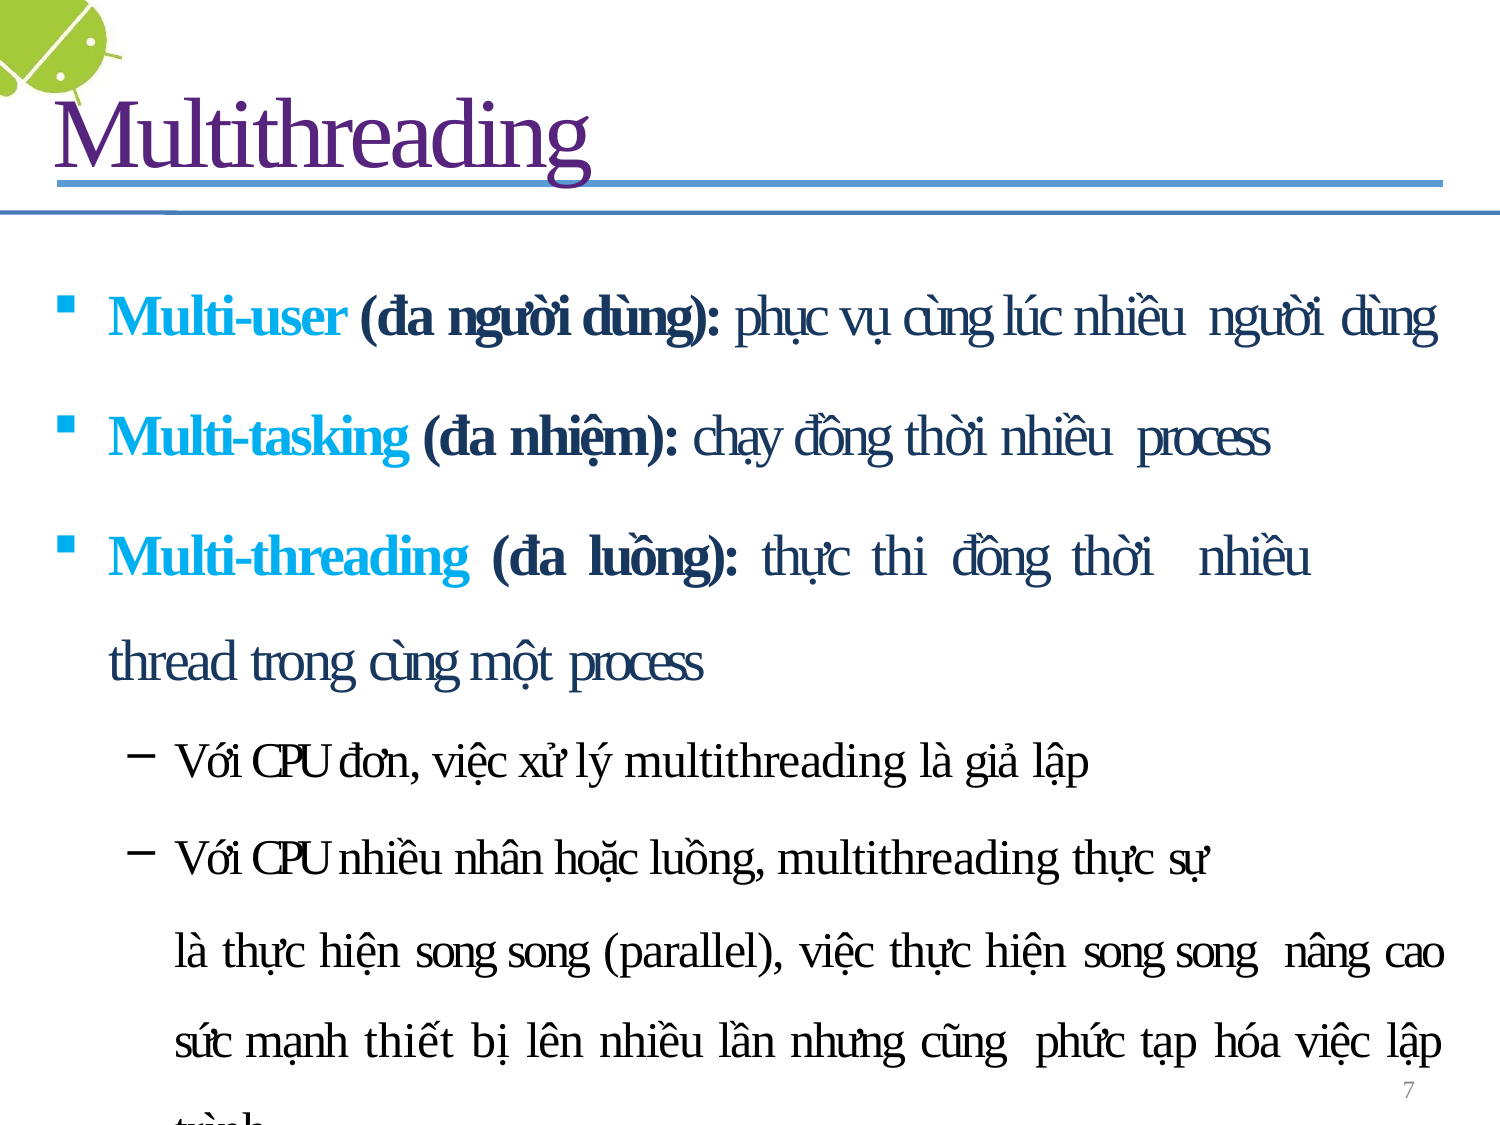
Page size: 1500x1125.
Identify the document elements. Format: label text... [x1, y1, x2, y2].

text_box Multi-user (đa người dùng): phục vụ cùng lúc nhiều người dùng Multi-tasking (đa nhiệm): chạy đồng thời nhiều process Multi-threading (đa luồng): thực thi đồng thời nhiều thread trong cùng một process Với CPU đơn, việc xử lý multithreading là giả lập Với CPU nhiều nhân hoặc luồng, multithreading thực sự là thực hiện song song (parallel), việc thực hiện song song nâng cao sức mạnh thiết bị lên nhiều lần nhưng cũng phức tạp hóa việc lập trình [50, 231, 1445, 1125]
picture [0, 0, 212, 106]
title Multithreading [50, 65, 655, 231]
